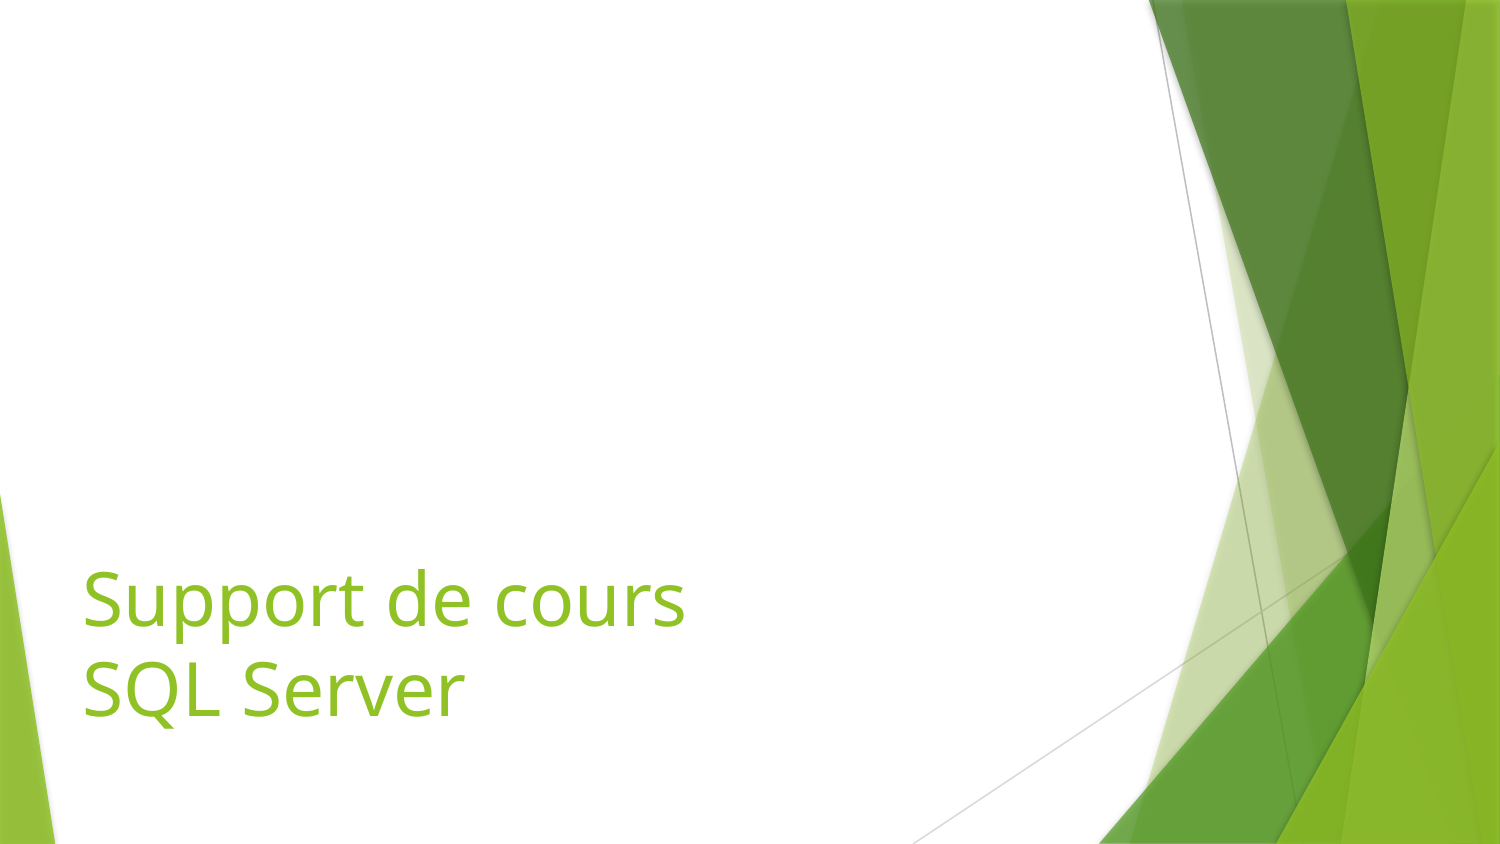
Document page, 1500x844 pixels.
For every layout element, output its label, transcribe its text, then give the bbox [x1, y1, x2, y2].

title Support de cours SQL Server [67, 552, 762, 747]
